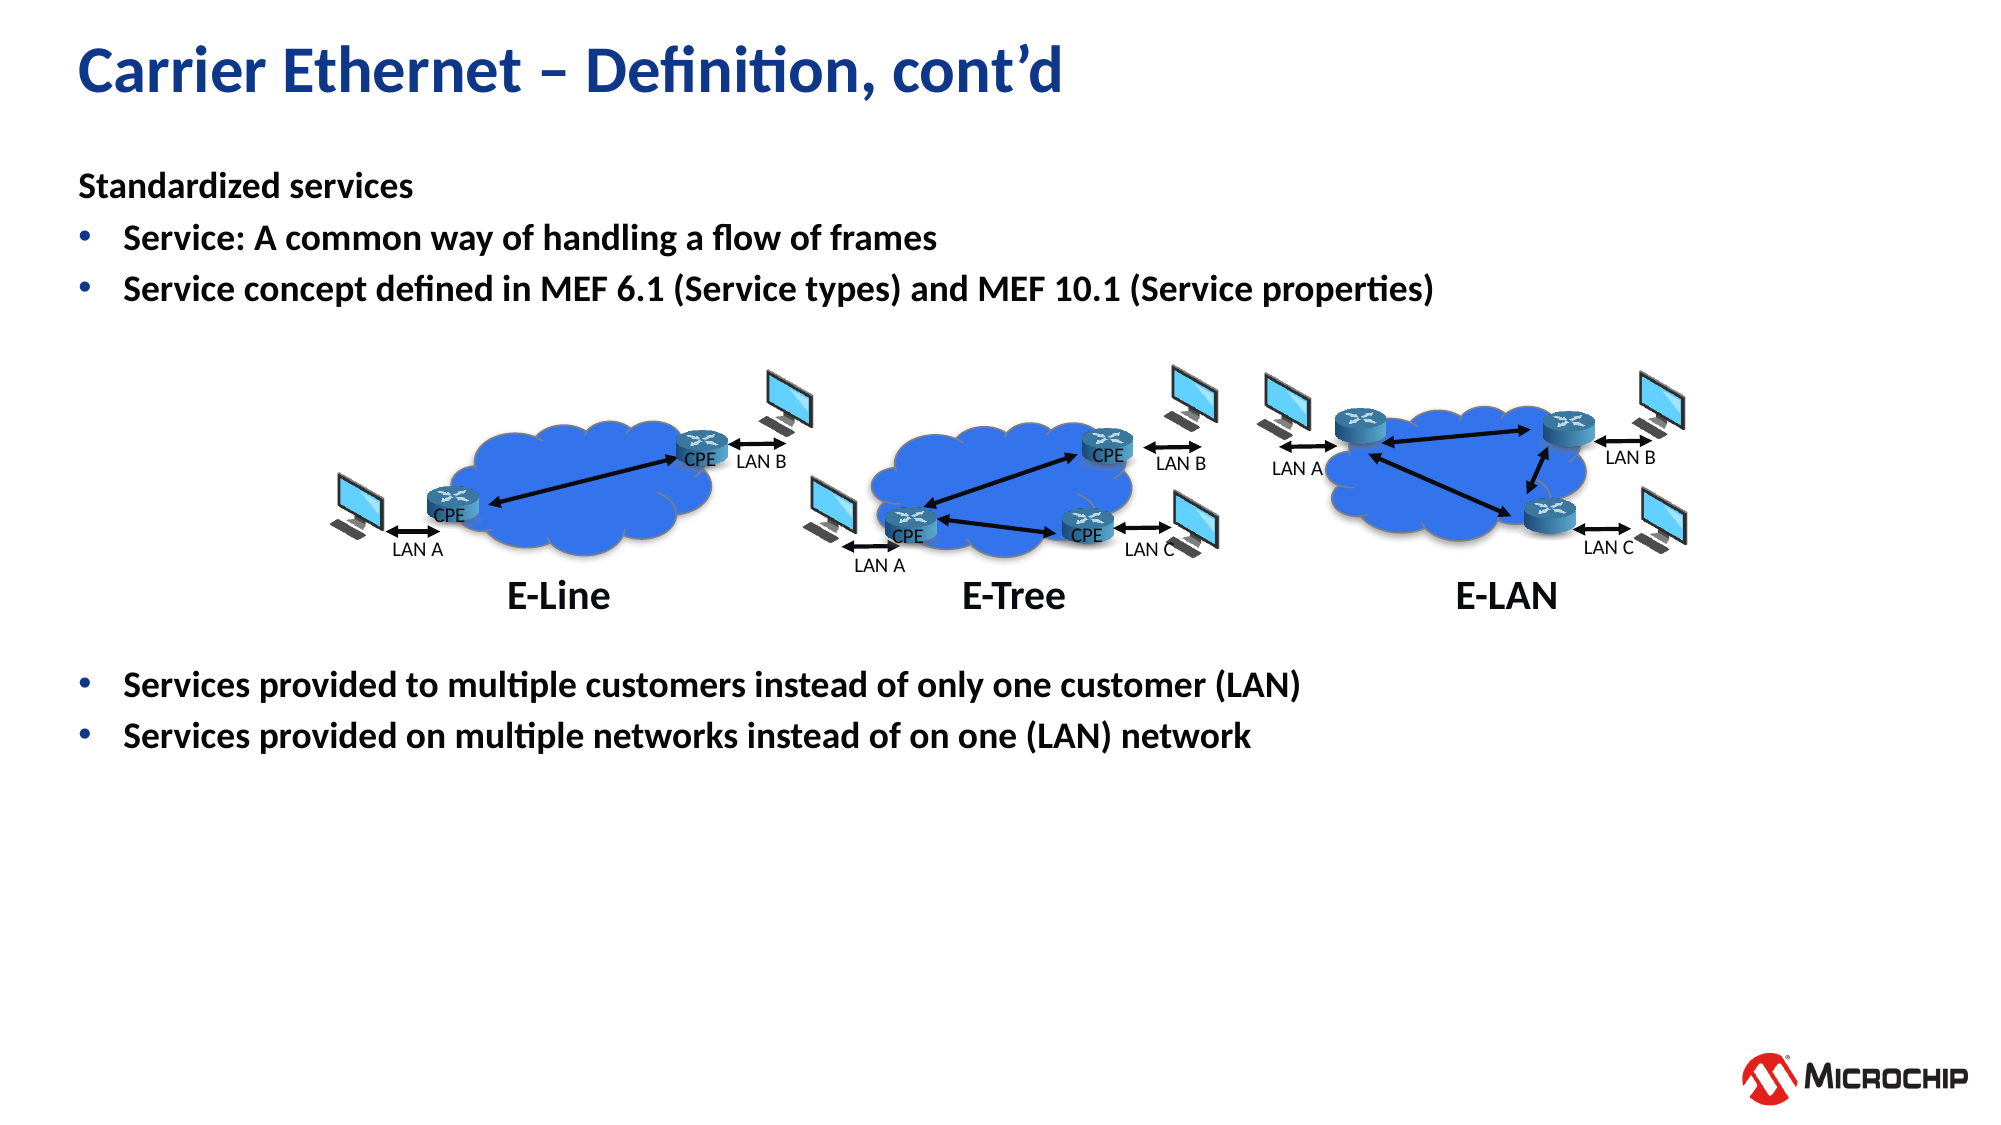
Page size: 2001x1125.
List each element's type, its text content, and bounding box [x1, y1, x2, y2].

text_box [327, 362, 1689, 627]
list Standardized services Service: A common way of handling a flow of frames Service concept defined in MEF 6.1 (Service types) and MEF 10.1 (Service properties) Services provided to multiple customers instead of only one customer (LAN) Services provided on multiple networks instead of on one (LAN) network [58, 151, 1929, 1035]
picture [1736, 1049, 1974, 1109]
title Carrier Ethernet – Definition, cont’d [58, 15, 1929, 144]
